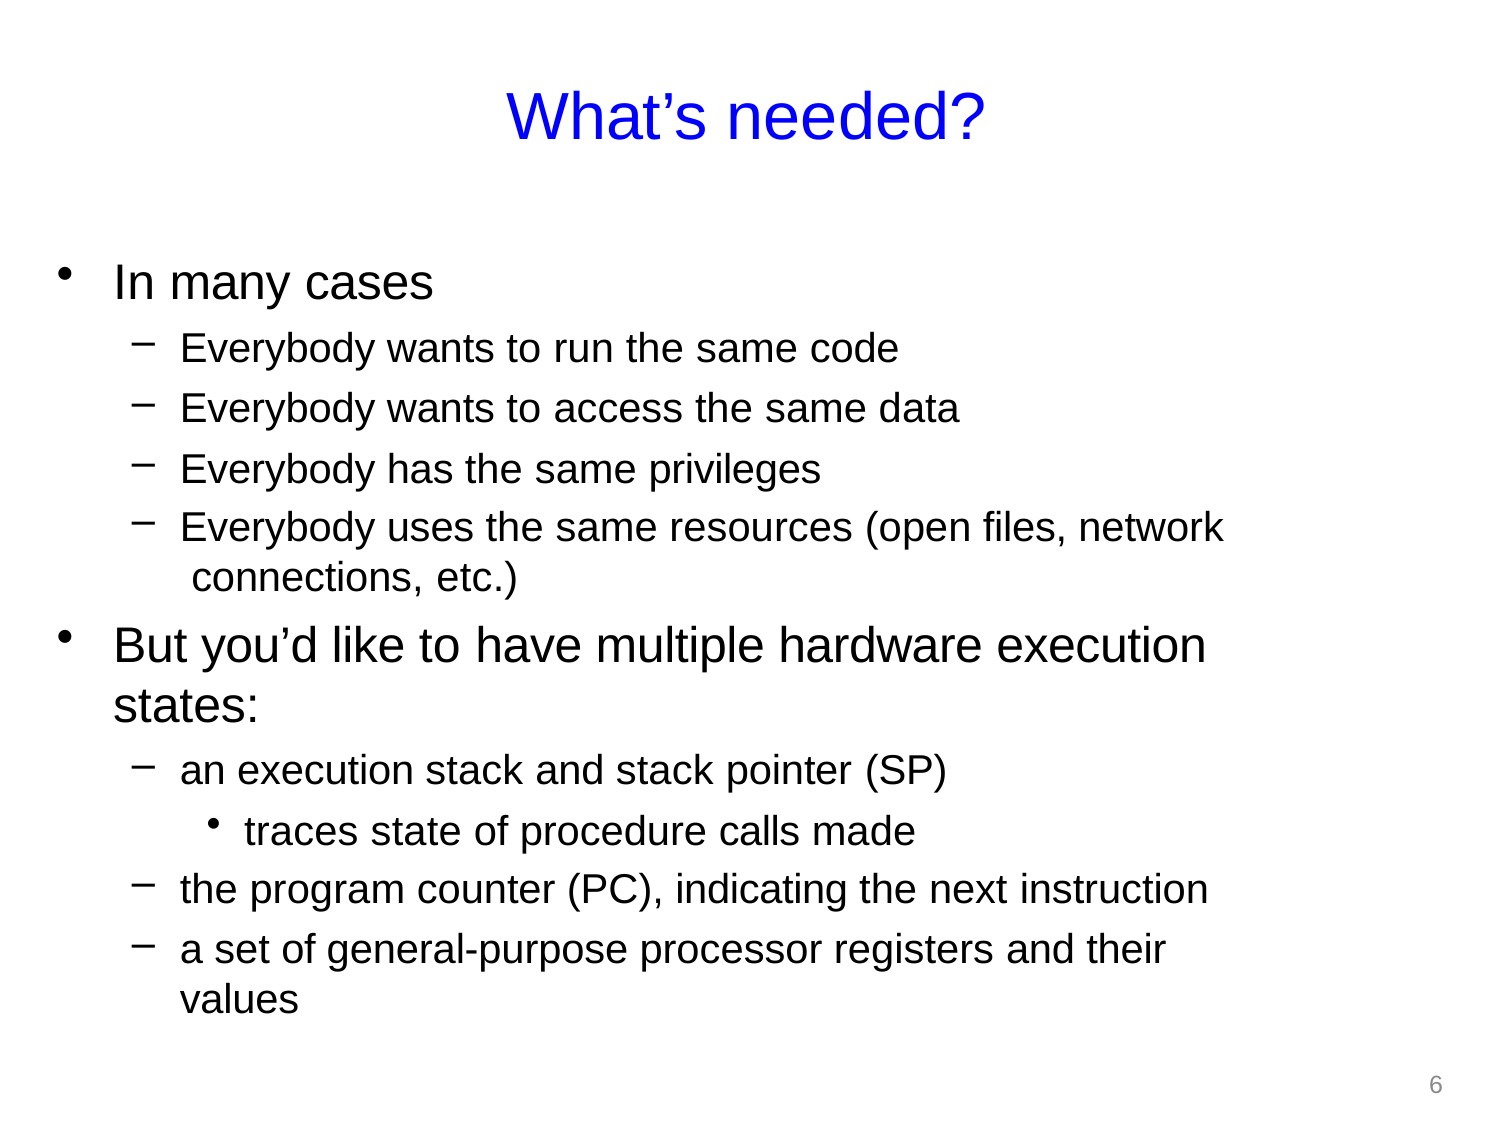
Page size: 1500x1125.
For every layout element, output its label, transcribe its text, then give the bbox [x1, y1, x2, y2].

text_box 5 [1422, 1069, 1450, 1099]
title What’s needed? [504, 70, 992, 234]
text_box In many cases Everybody wants to run the same code Everybody wants to access the same data Everybody has the same privileges Everybody uses the same resources (open files, network connections, etc.) But you’d like to have multiple hardware execution states: an execution stack and stack pointer (SP) traces state of procedure calls made the program counter (PC), indicating the next instruction a set of general-purpose processor registers and their values [54, 234, 1390, 1023]
